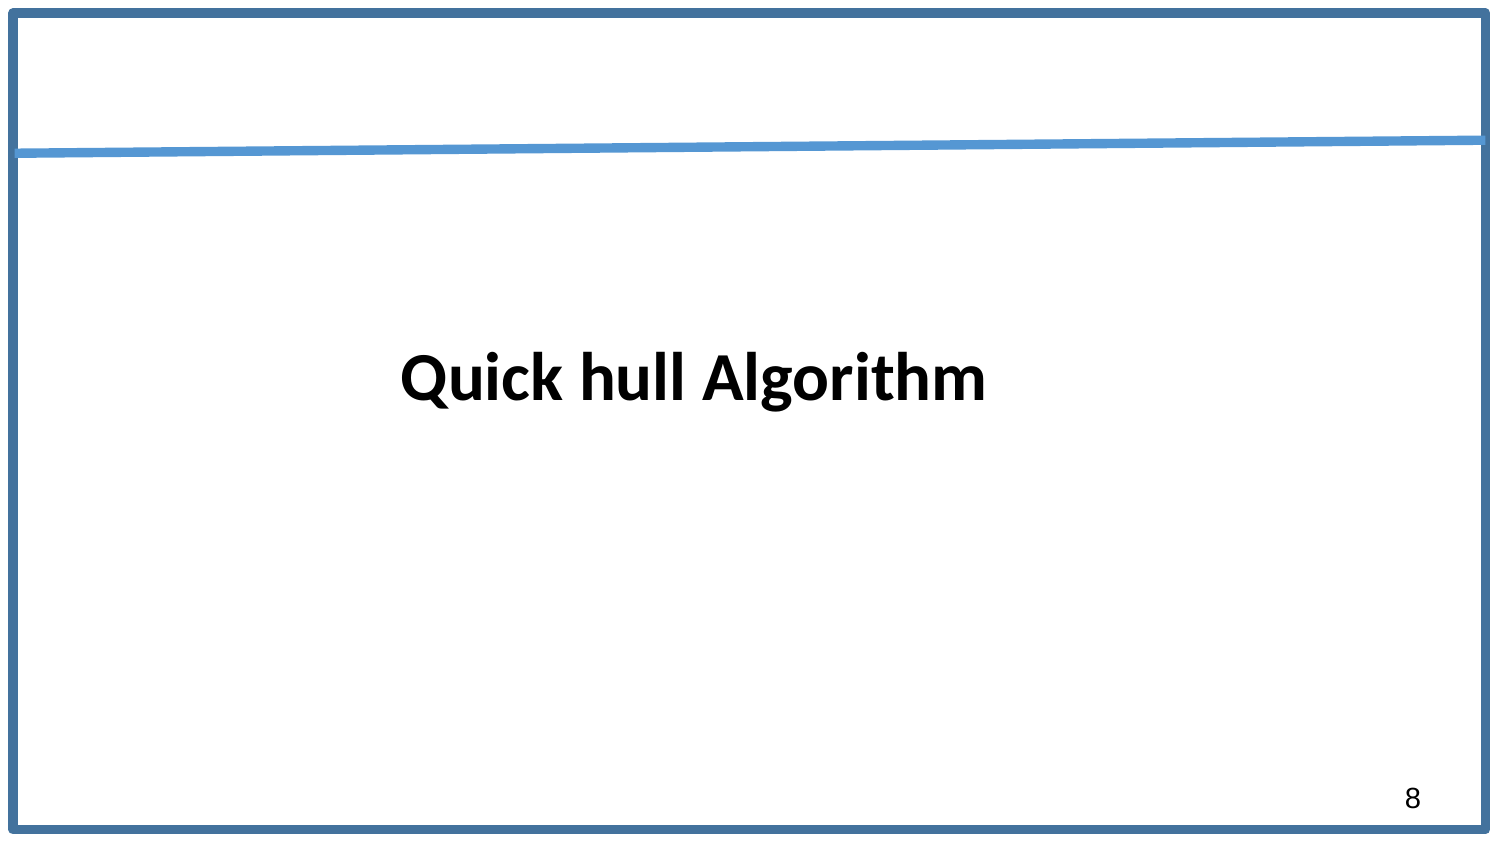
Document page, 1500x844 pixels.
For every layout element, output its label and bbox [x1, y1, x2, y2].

text_box [14, 139, 1486, 154]
text_box [11, 159, 1487, 832]
text_box [11, 11, 1487, 141]
